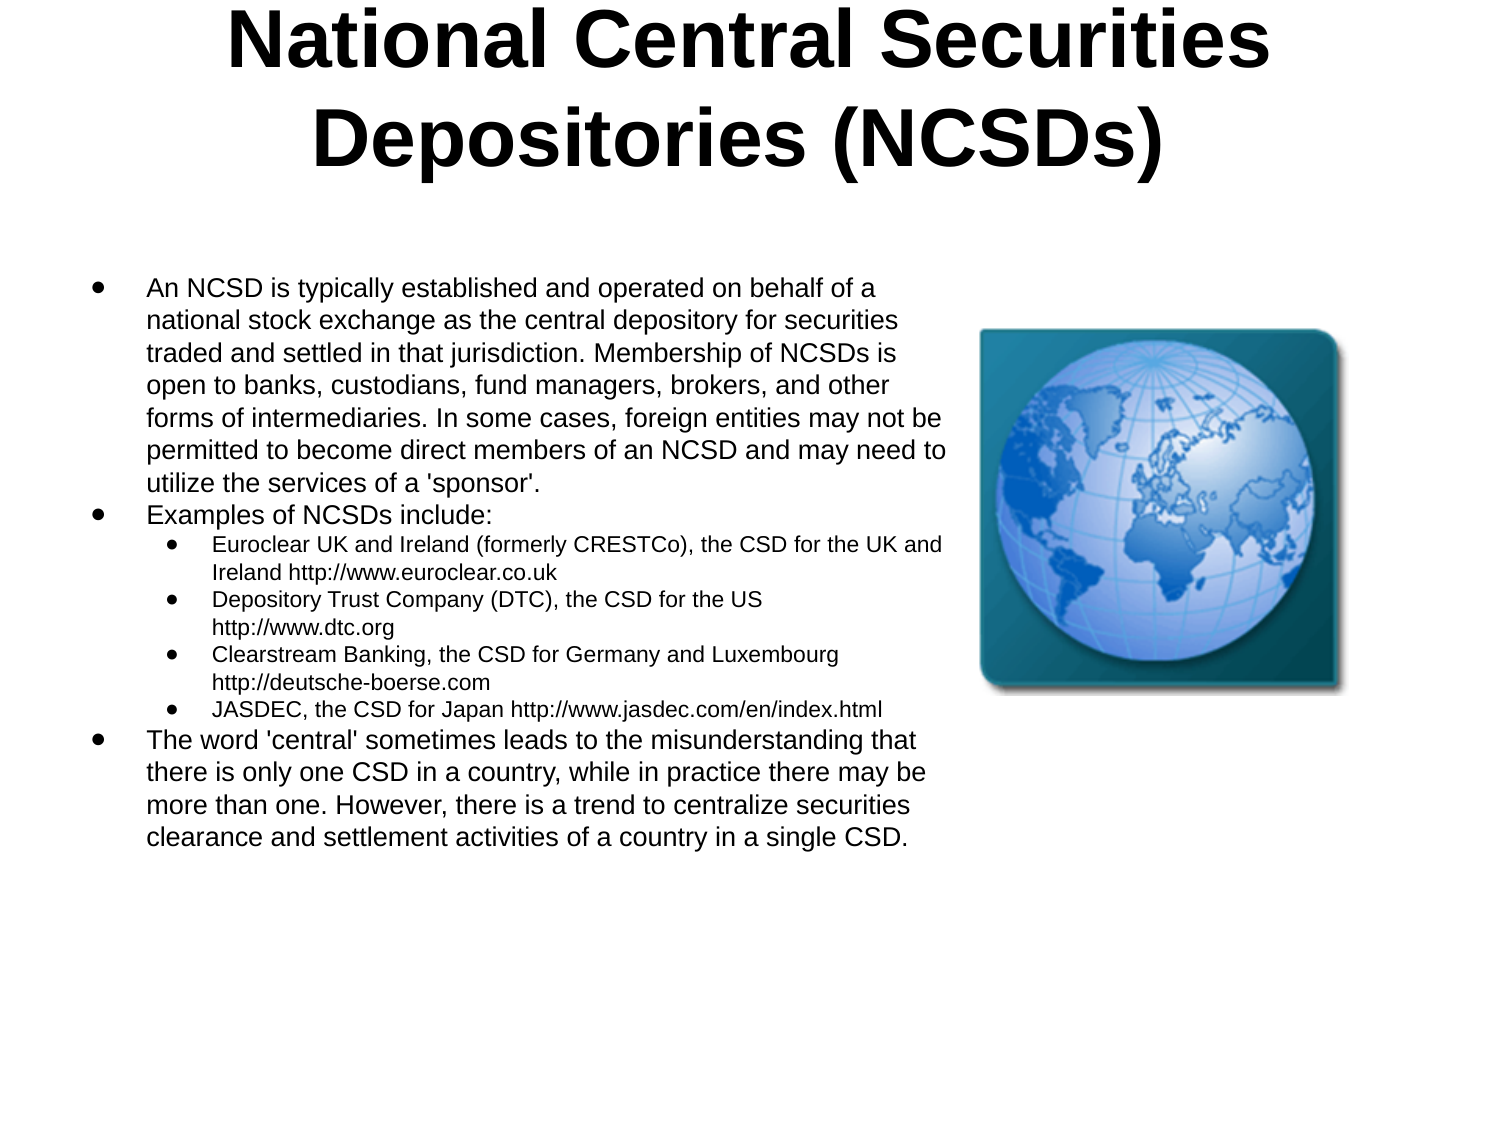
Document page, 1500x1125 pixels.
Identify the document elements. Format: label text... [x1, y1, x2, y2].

picture [974, 324, 1349, 696]
list An NCSD is typically established and operated on behalf of a national stock exchange as the central depository for securities traded and settled in that jurisdiction. Membership of NCSDs is open to banks, custodians, fund managers, brokers, and other forms of intermediaries. In some cases, foreign entities may not be permitted to become direct members of an NCSD and may need to utilize the services of a 'sponsor'. Examples of NCSDs include: Euroclear UK and Ireland (formerly CRESTCo), the CSD for the UK and Ireland http://www.euroclear.co.uk Depository Trust Company (DTC), the CSD for the US http://www.dtc.org Clearstream Banking, the CSD for Germany and Luxembourg http://deutsche-boerse.com JASDEC, the CSD for Japan http://www.jasdec.com/en/index.html The word 'central' sometimes leads to the misunderstanding that there is only one CSD in a country, while in practice there may be more than one. However, there is a trend to centralize securities clearance and settlement activities of a country in a single CSD. [75, 262, 963, 875]
title National Central Securities Depositories (NCSDs) [75, 45, 1425, 233]
